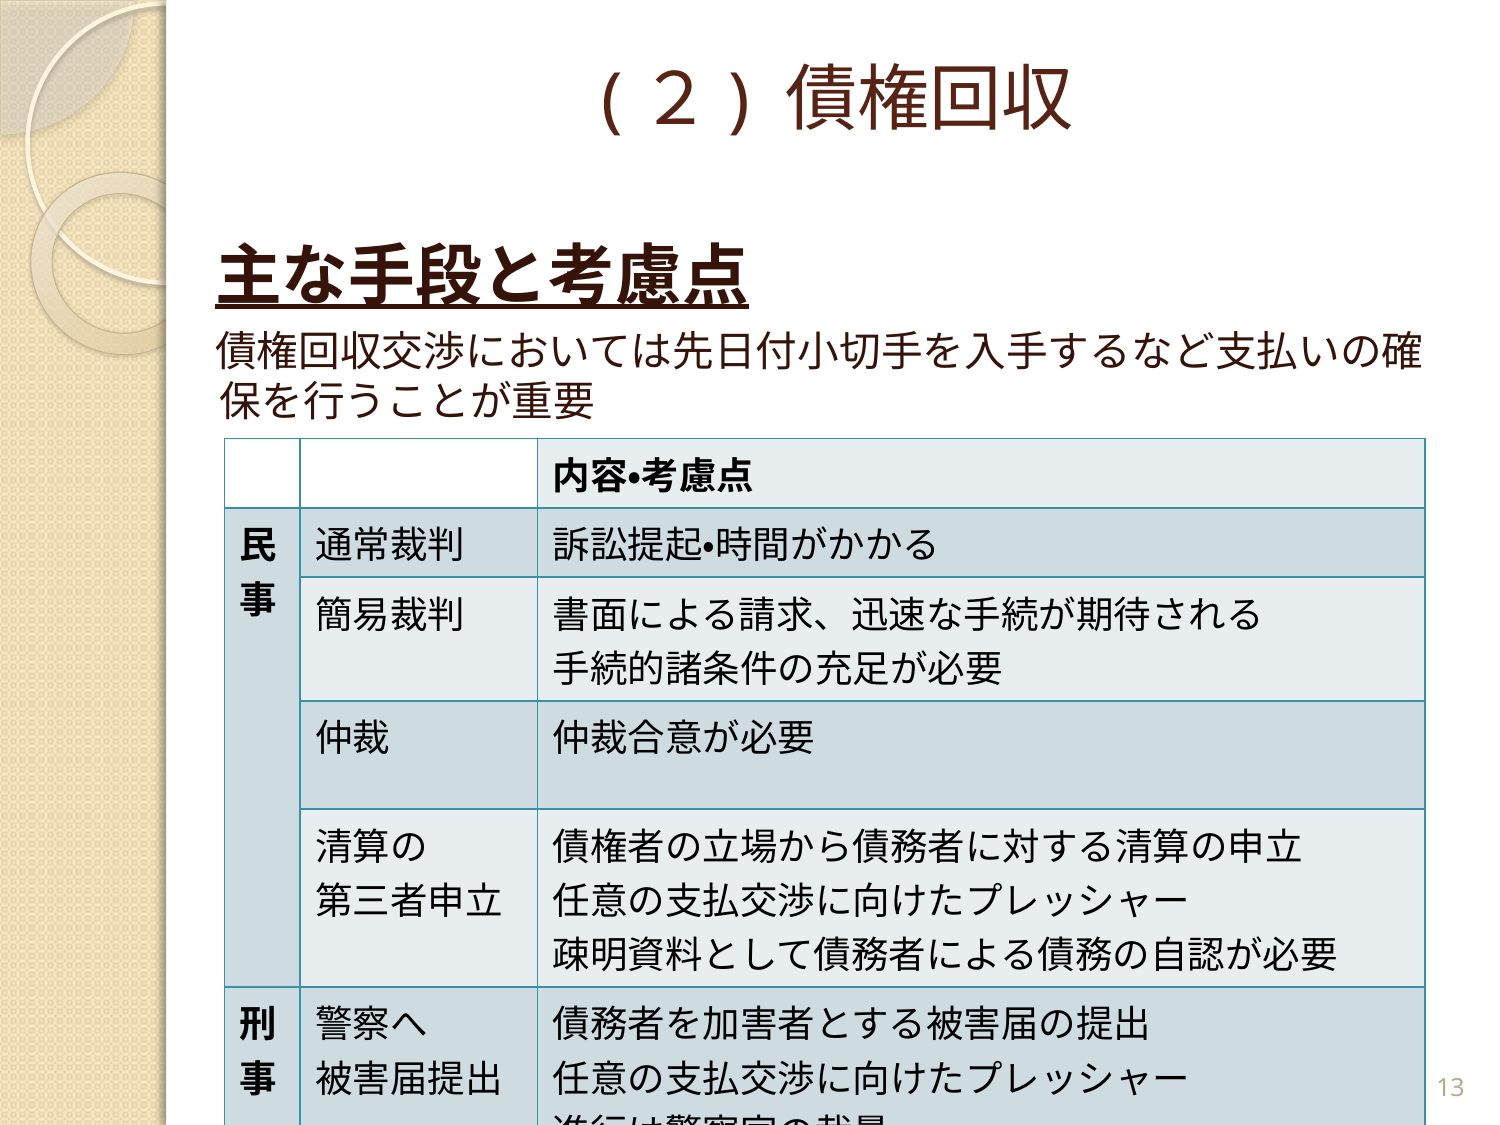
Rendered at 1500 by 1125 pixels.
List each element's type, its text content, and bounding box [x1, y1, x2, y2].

table_cell 書面による請求、迅速な手続が期待される 手続的諸条件の充足が必要 [538, 578, 1424, 700]
table_header [225, 439, 299, 507]
table_header 内容・考慮点 [538, 439, 1424, 507]
table_cell 訴訟提起・時間がかかる [538, 509, 1424, 576]
table_cell 清算の 第三者申立 [301, 810, 537, 986]
table_cell 刑 事 [225, 988, 299, 1125]
table_header [301, 439, 537, 507]
table_cell 債務者を加害者とする被害届の提出 任意の支払交渉に向けたプレッシャー 進行は警察官の裁量 [538, 988, 1424, 1125]
table_cell 仲裁 [301, 702, 537, 808]
table_cell 債権者の立場から債務者に対する清算の申立 任意の支払交渉に向けたプレッシャー 疎明資料として債務者による債務の自認が必要 [538, 810, 1424, 986]
text_box 主な手段と考慮点 債権回収交渉においては先日付小切手を入手するなど支払いの確保を行うことが重要 [200, 224, 1466, 925]
table_cell 仲裁合意が必要 [538, 702, 1424, 808]
slide_number 13 [1426, 1034, 1488, 1113]
table_cell 簡易裁判 [301, 578, 537, 700]
table_cell 警察へ 被害届提出 [301, 988, 537, 1125]
table_cell 通常裁判 [301, 509, 537, 576]
title (２) 債権回収 [174, 45, 1500, 233]
table_cell 民 事 [225, 509, 299, 986]
